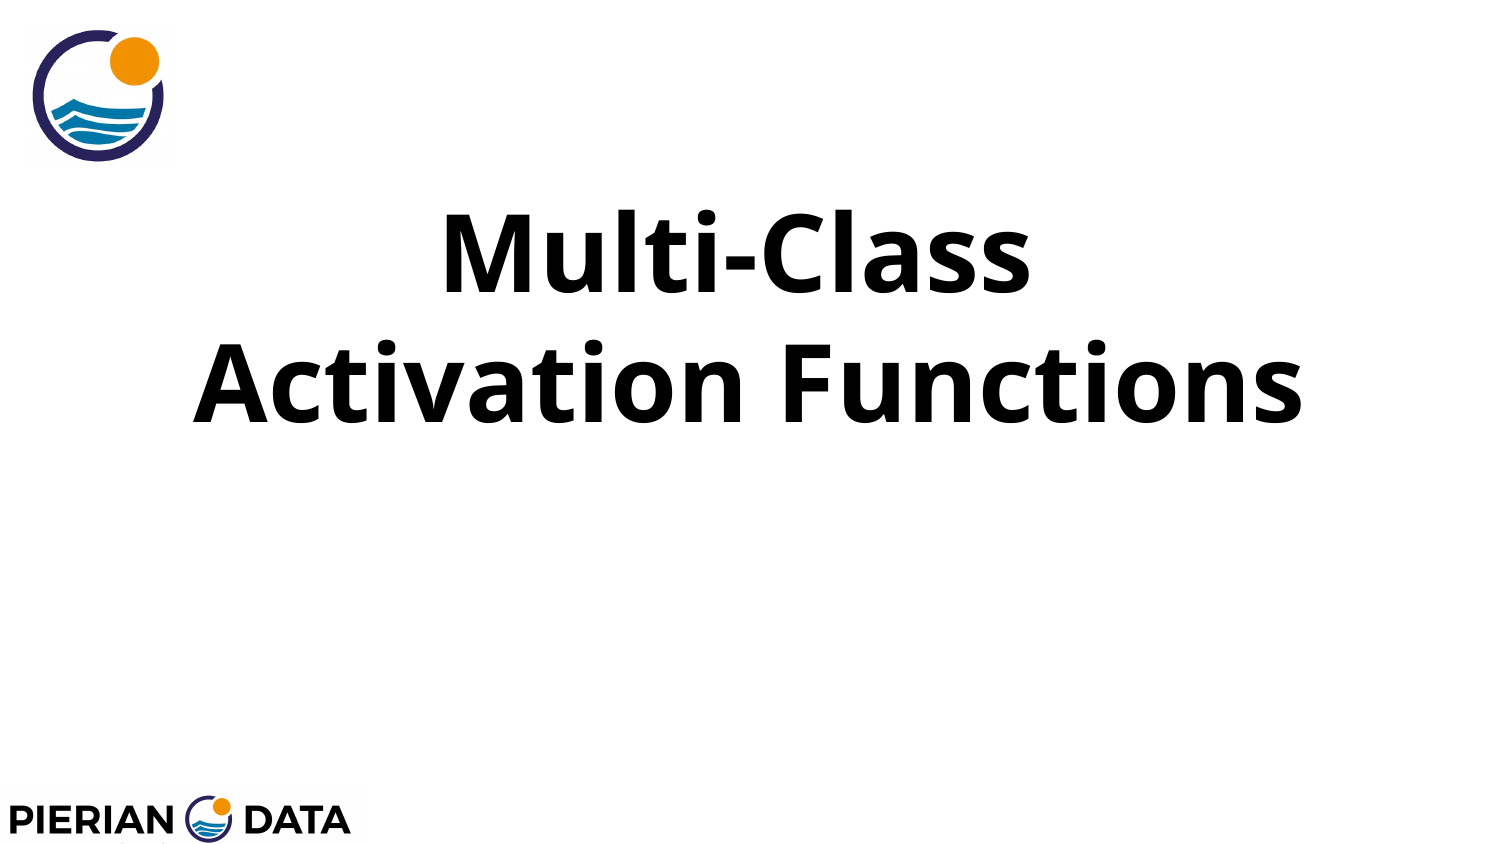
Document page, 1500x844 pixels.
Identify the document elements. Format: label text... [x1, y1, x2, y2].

picture [0, 787, 368, 844]
title Multi-Class Activation Functions [51, 122, 1449, 459]
picture [24, 24, 172, 167]
